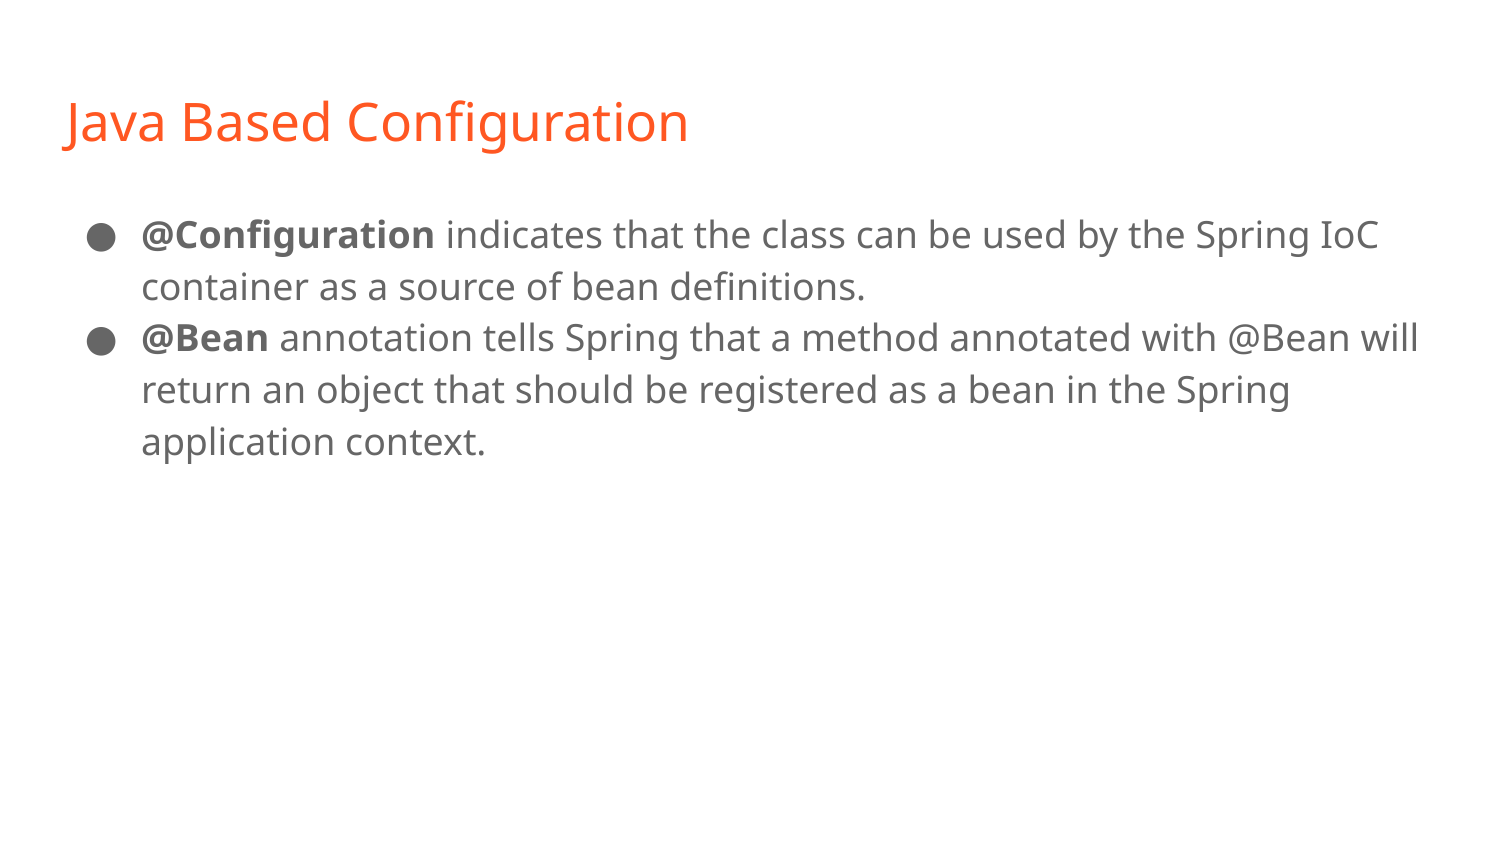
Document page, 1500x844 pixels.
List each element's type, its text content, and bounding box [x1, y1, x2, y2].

list @Configuration indicates that the class can be used by the Spring IoC container as a source of bean definitions. @Bean annotation tells Spring that a method annotated with @Bean will return an object that should be registered as a bean in the Spring application context. [51, 189, 1449, 750]
title Java Based Configuration [51, 72, 1449, 167]
